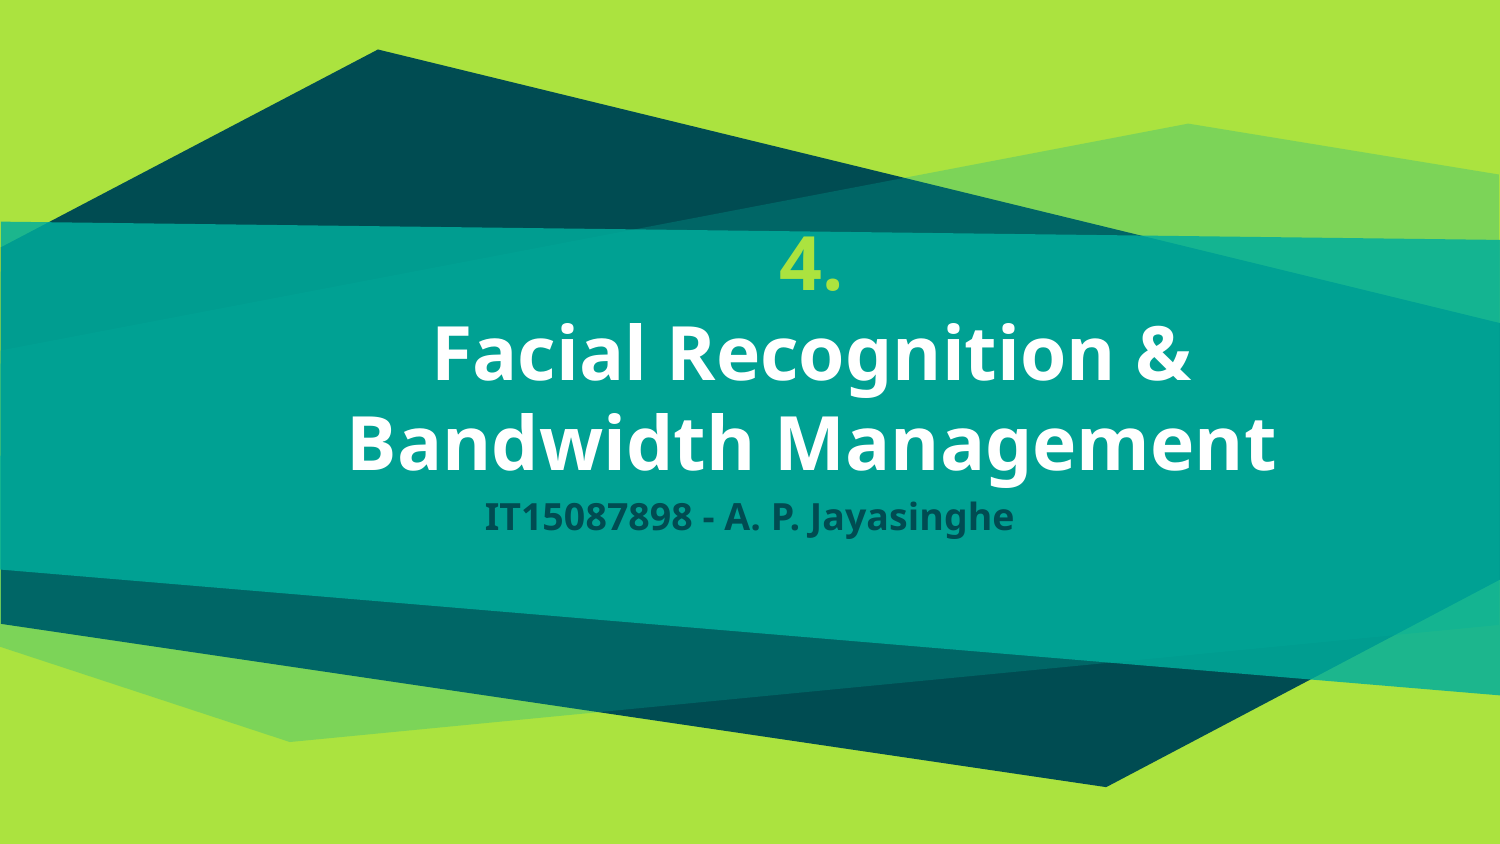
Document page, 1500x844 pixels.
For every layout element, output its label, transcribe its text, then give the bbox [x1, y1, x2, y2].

subtitle IT15087898 - A. P. Jayasinghe [297, 478, 1203, 608]
title 4. Facial Recognition & Bandwidth Management [297, 309, 1326, 500]
